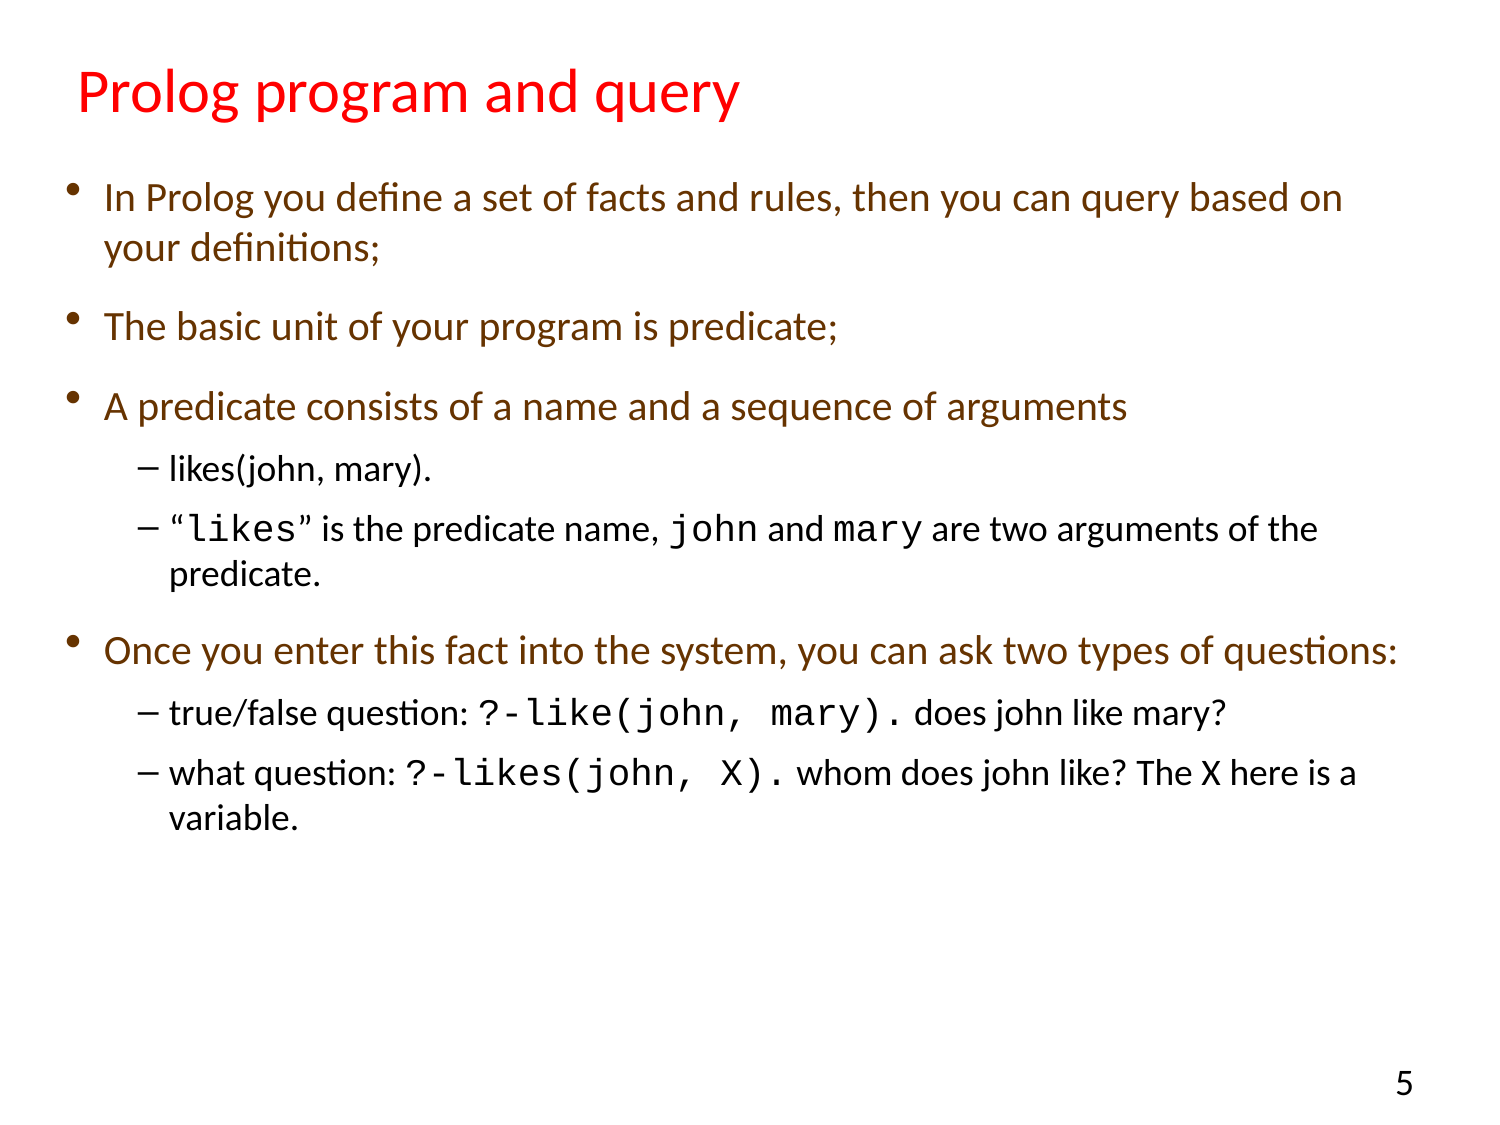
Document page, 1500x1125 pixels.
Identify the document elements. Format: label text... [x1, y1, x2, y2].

list In Prolog you define a set of facts and rules, then you can query based on your definitions; The basic unit of your program is predicate; A predicate consists of a name and a sequence of arguments likes(john, mary). “likes” is the predicate name, john and mary are two arguments of the predicate. Once you enter this fact into the system, you can ask two types of questions: true/false question: ?-like(john, mary). does john like mary? what question: ?-likes(john, X). whom does john like? The X here is a variable. [49, 162, 1426, 1013]
slide_number 5 [1287, 1049, 1438, 1101]
title Prolog program and query [62, 49, 1426, 126]
